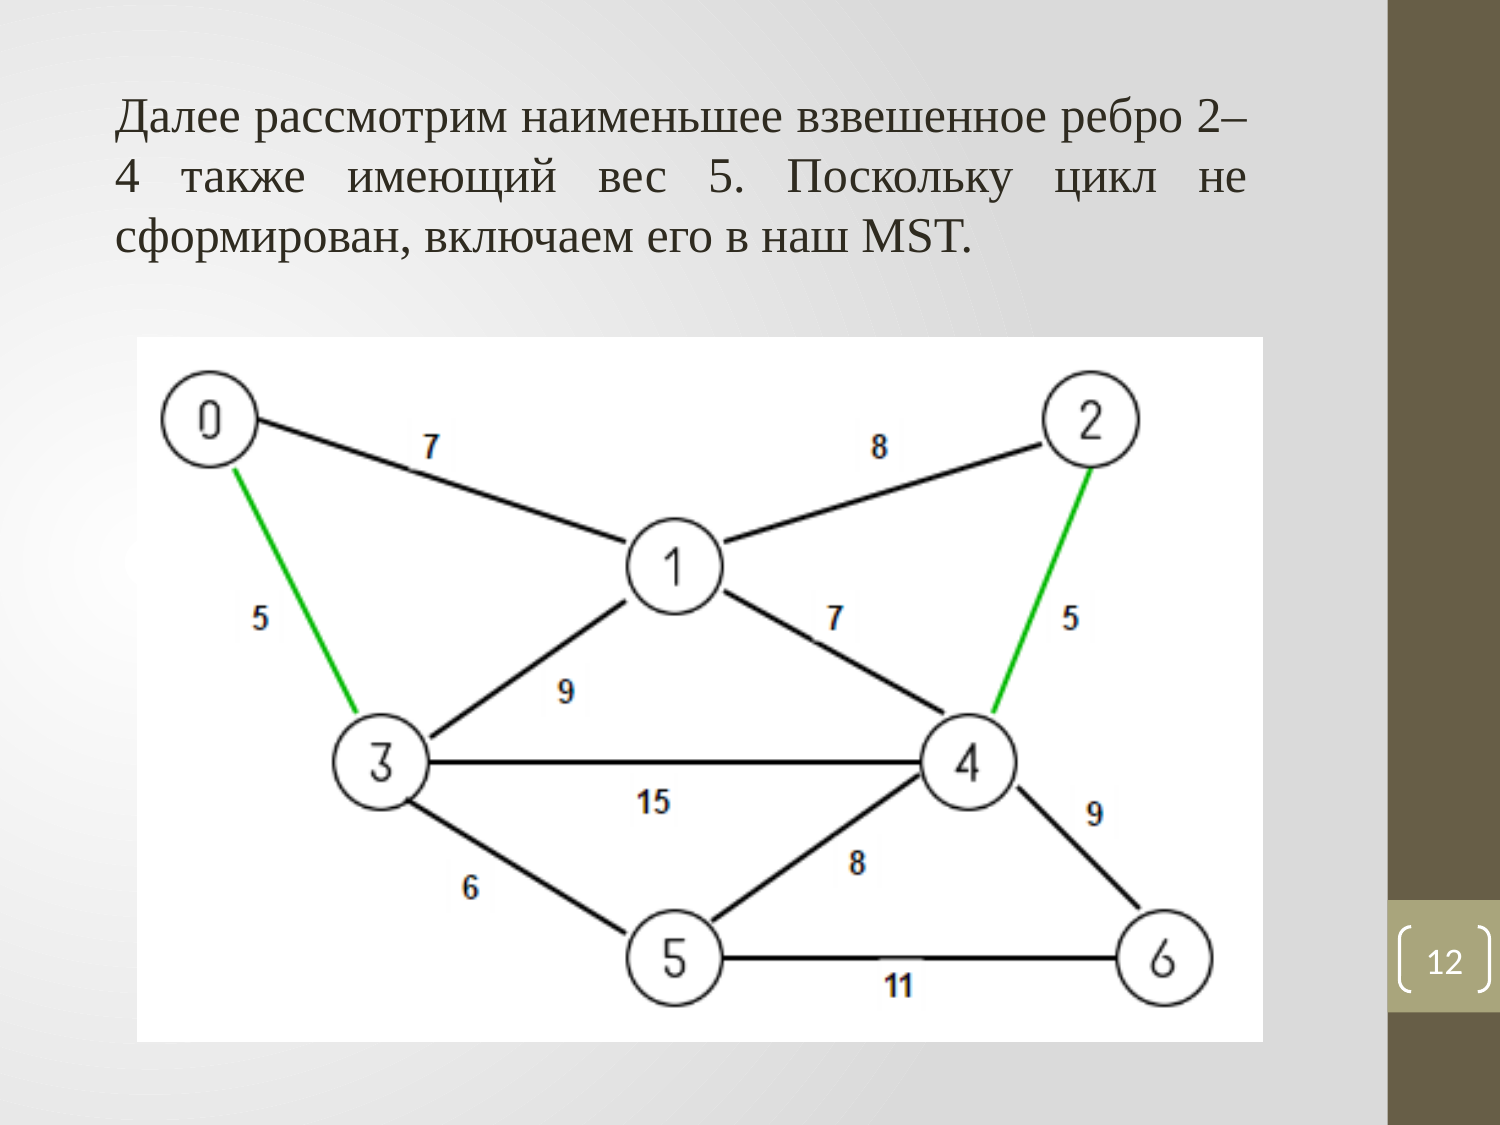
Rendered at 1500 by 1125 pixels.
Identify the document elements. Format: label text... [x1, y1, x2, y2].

slide_number 12 [1397, 925, 1492, 994]
picture [136, 336, 1263, 1043]
text_box Далее рассмотрим наименьшее взвешенное ребро 2–4 также имеющий вес 5. Поскольку цикл не сформирован, включаем его в наш MST. [99, 74, 1263, 330]
